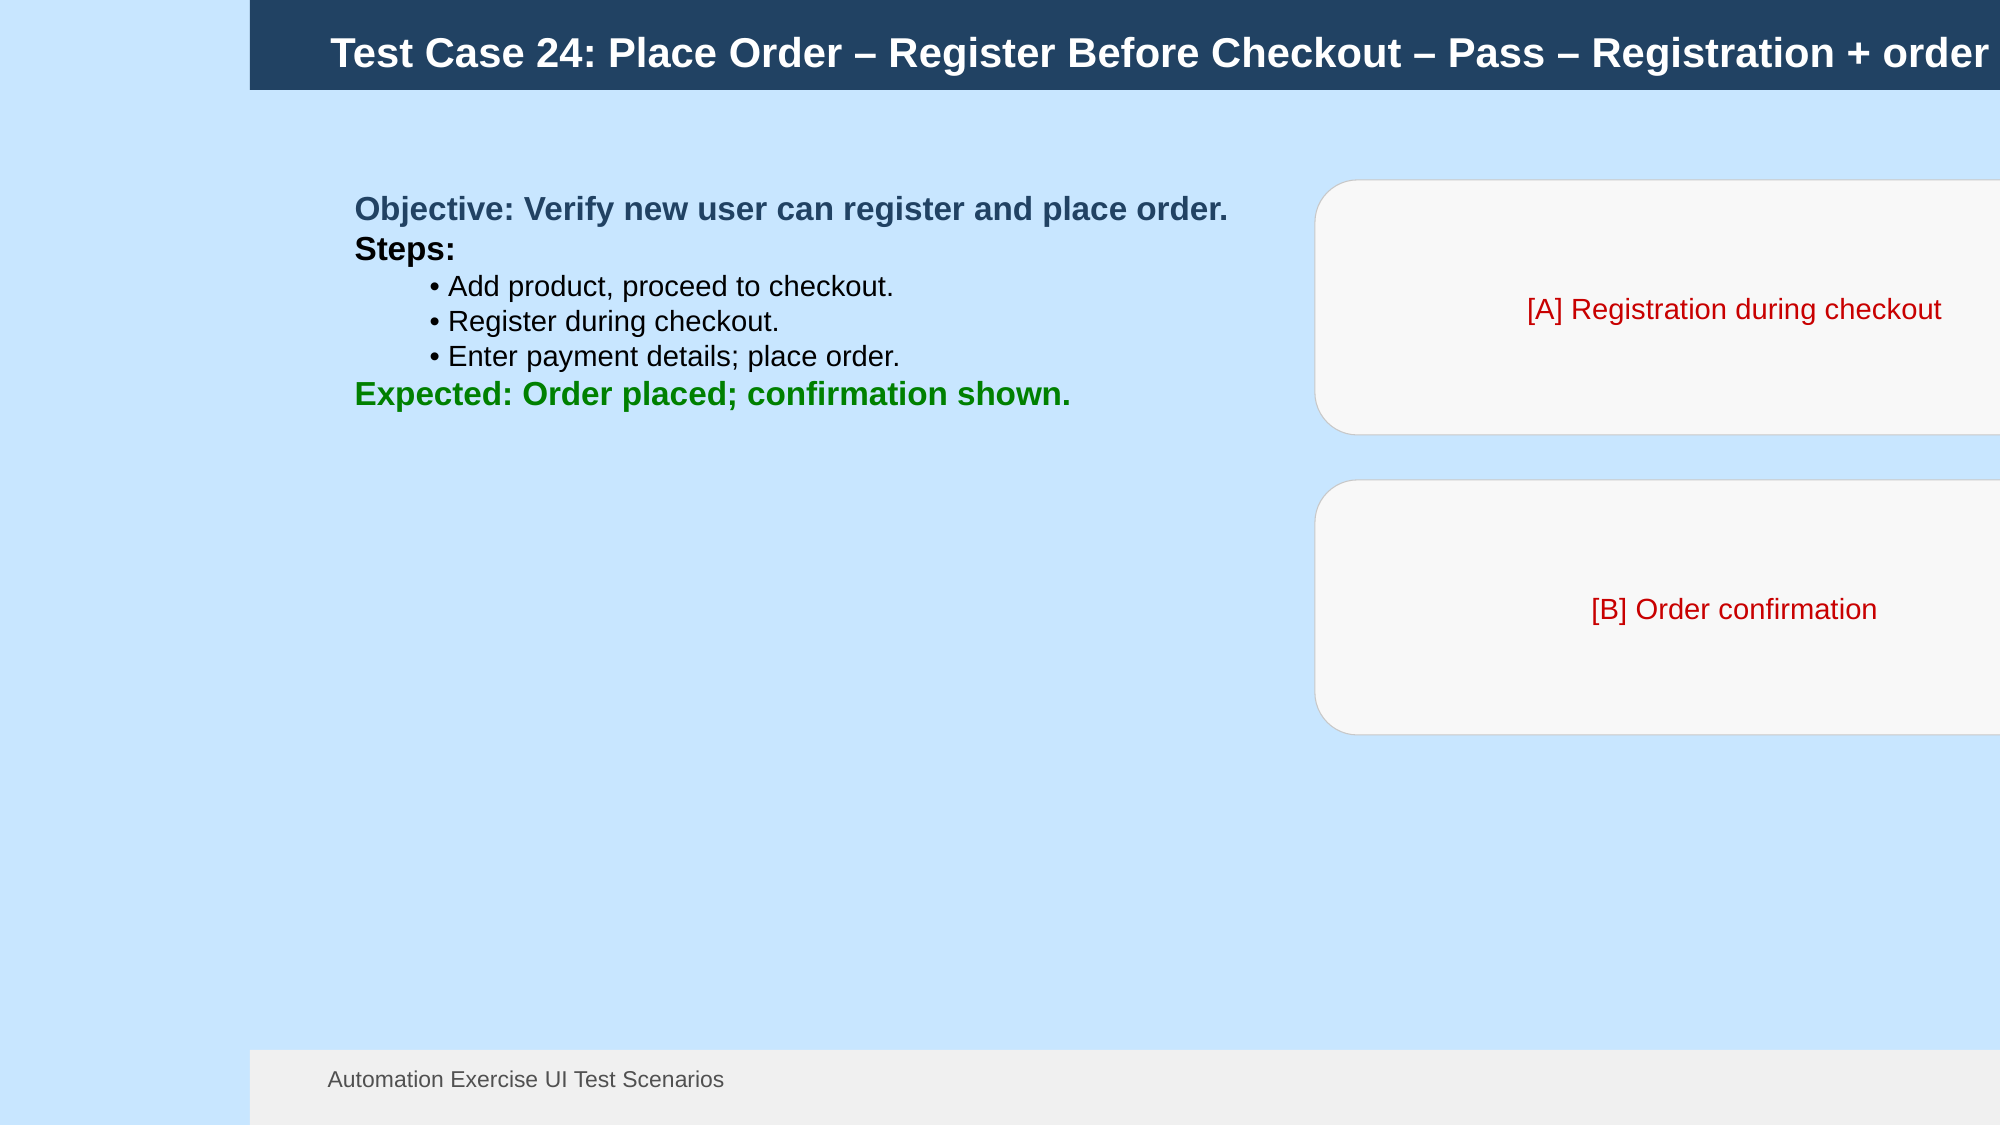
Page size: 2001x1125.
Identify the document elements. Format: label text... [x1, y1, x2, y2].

text_box Objective: Verify new user can register and place order. Steps: • Add product, proceed to checkout. • Register during checkout. • Enter payment details; place order. Expected: Order placed; confirmation shown. [339, 179, 1270, 420]
text_box [249, 1049, 2000, 1125]
text_box [A] Registration during checkout [1314, 179, 2000, 436]
text_box Test Case 24: Place Order – Register Before Checkout – Pass – Registration + order [315, 18, 2000, 83]
text_box Automation Exercise UI Test Scenarios [312, 1057, 740, 1100]
text_box [249, 0, 2000, 90]
text_box [B] Order confirmation [1314, 479, 2000, 736]
